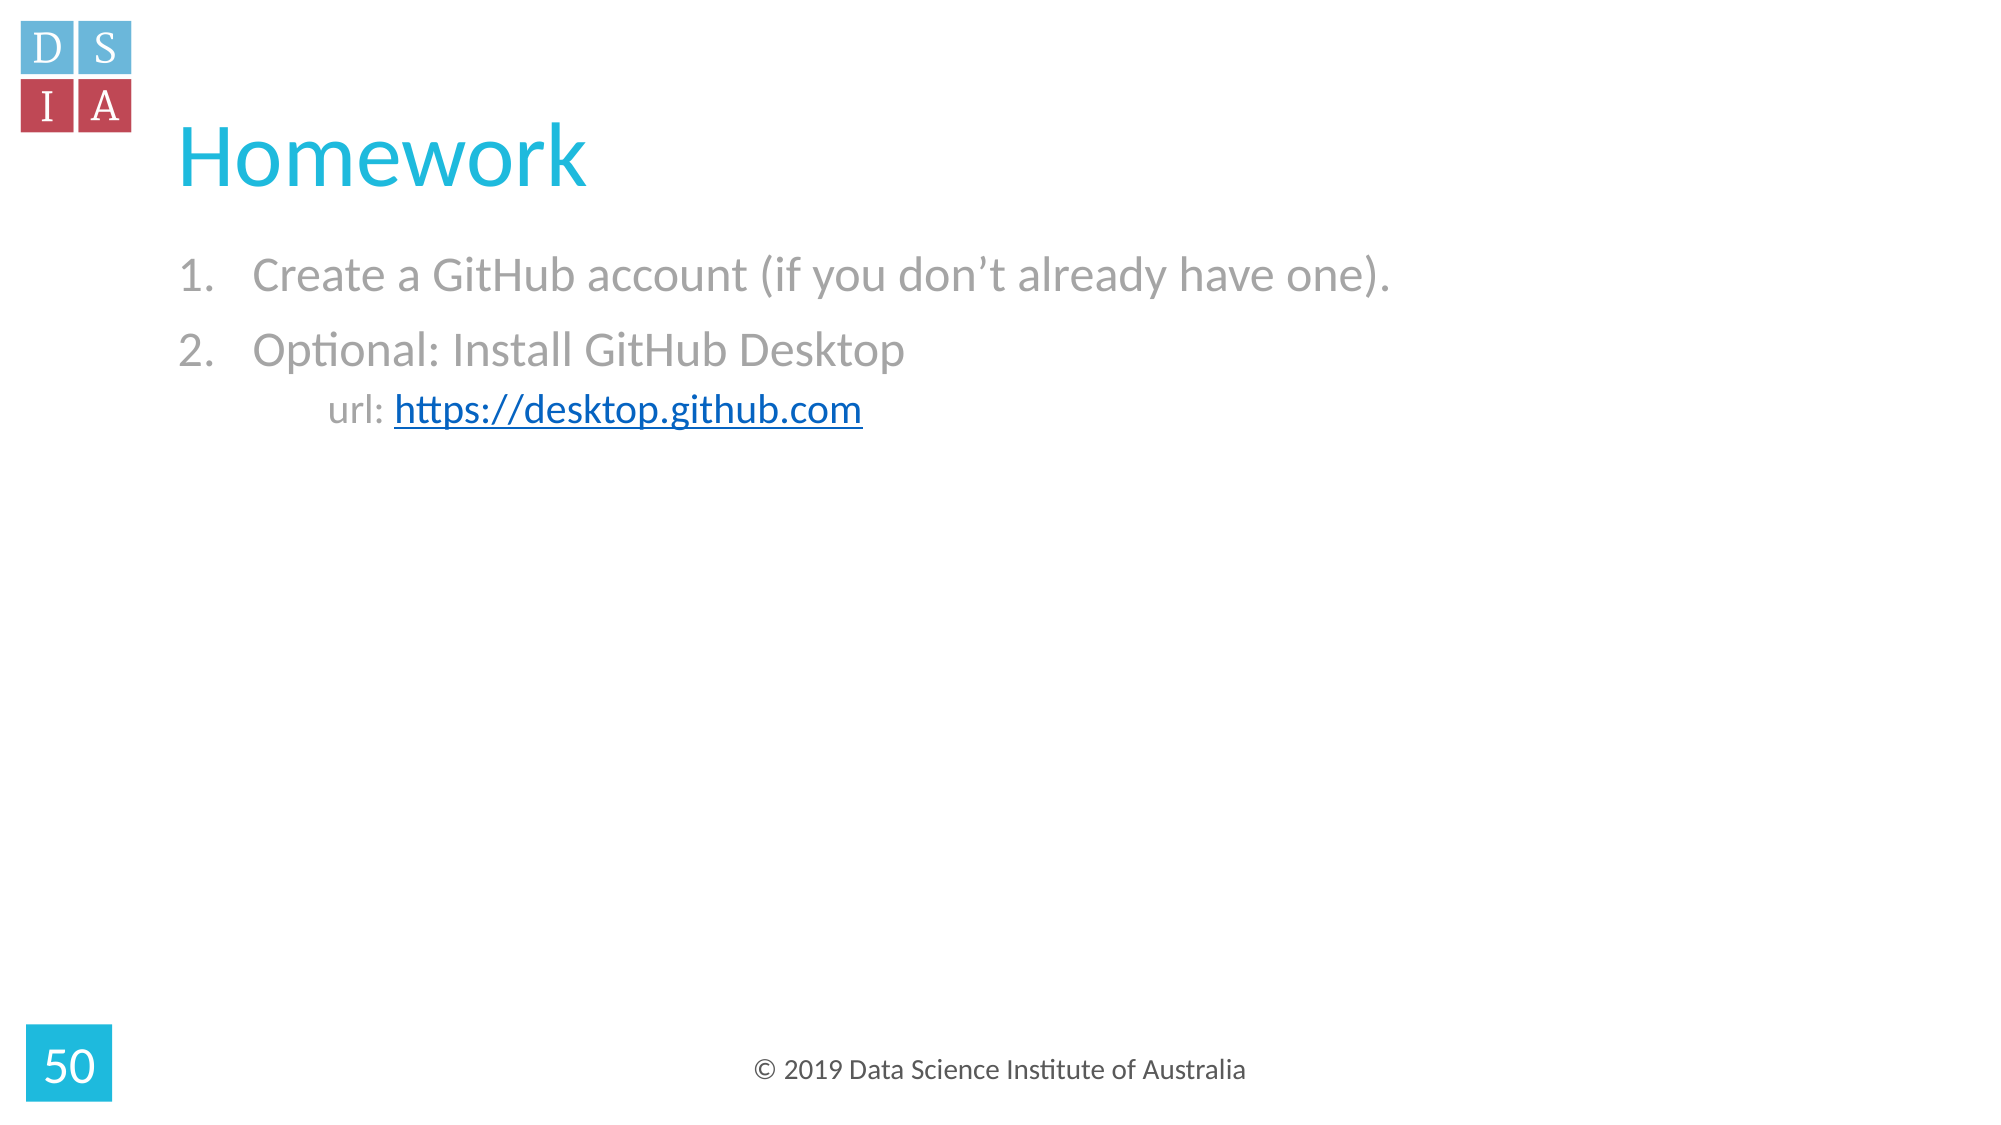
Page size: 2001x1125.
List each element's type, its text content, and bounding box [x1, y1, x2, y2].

picture [20, 20, 132, 133]
text_box 50 [26, 1024, 113, 1102]
list Create a GitHub account (if you don’t already have one). Optional: Install GitHub Desktop url: https://desktop.github.com [162, 241, 1920, 1033]
title Homework [162, 0, 1920, 214]
